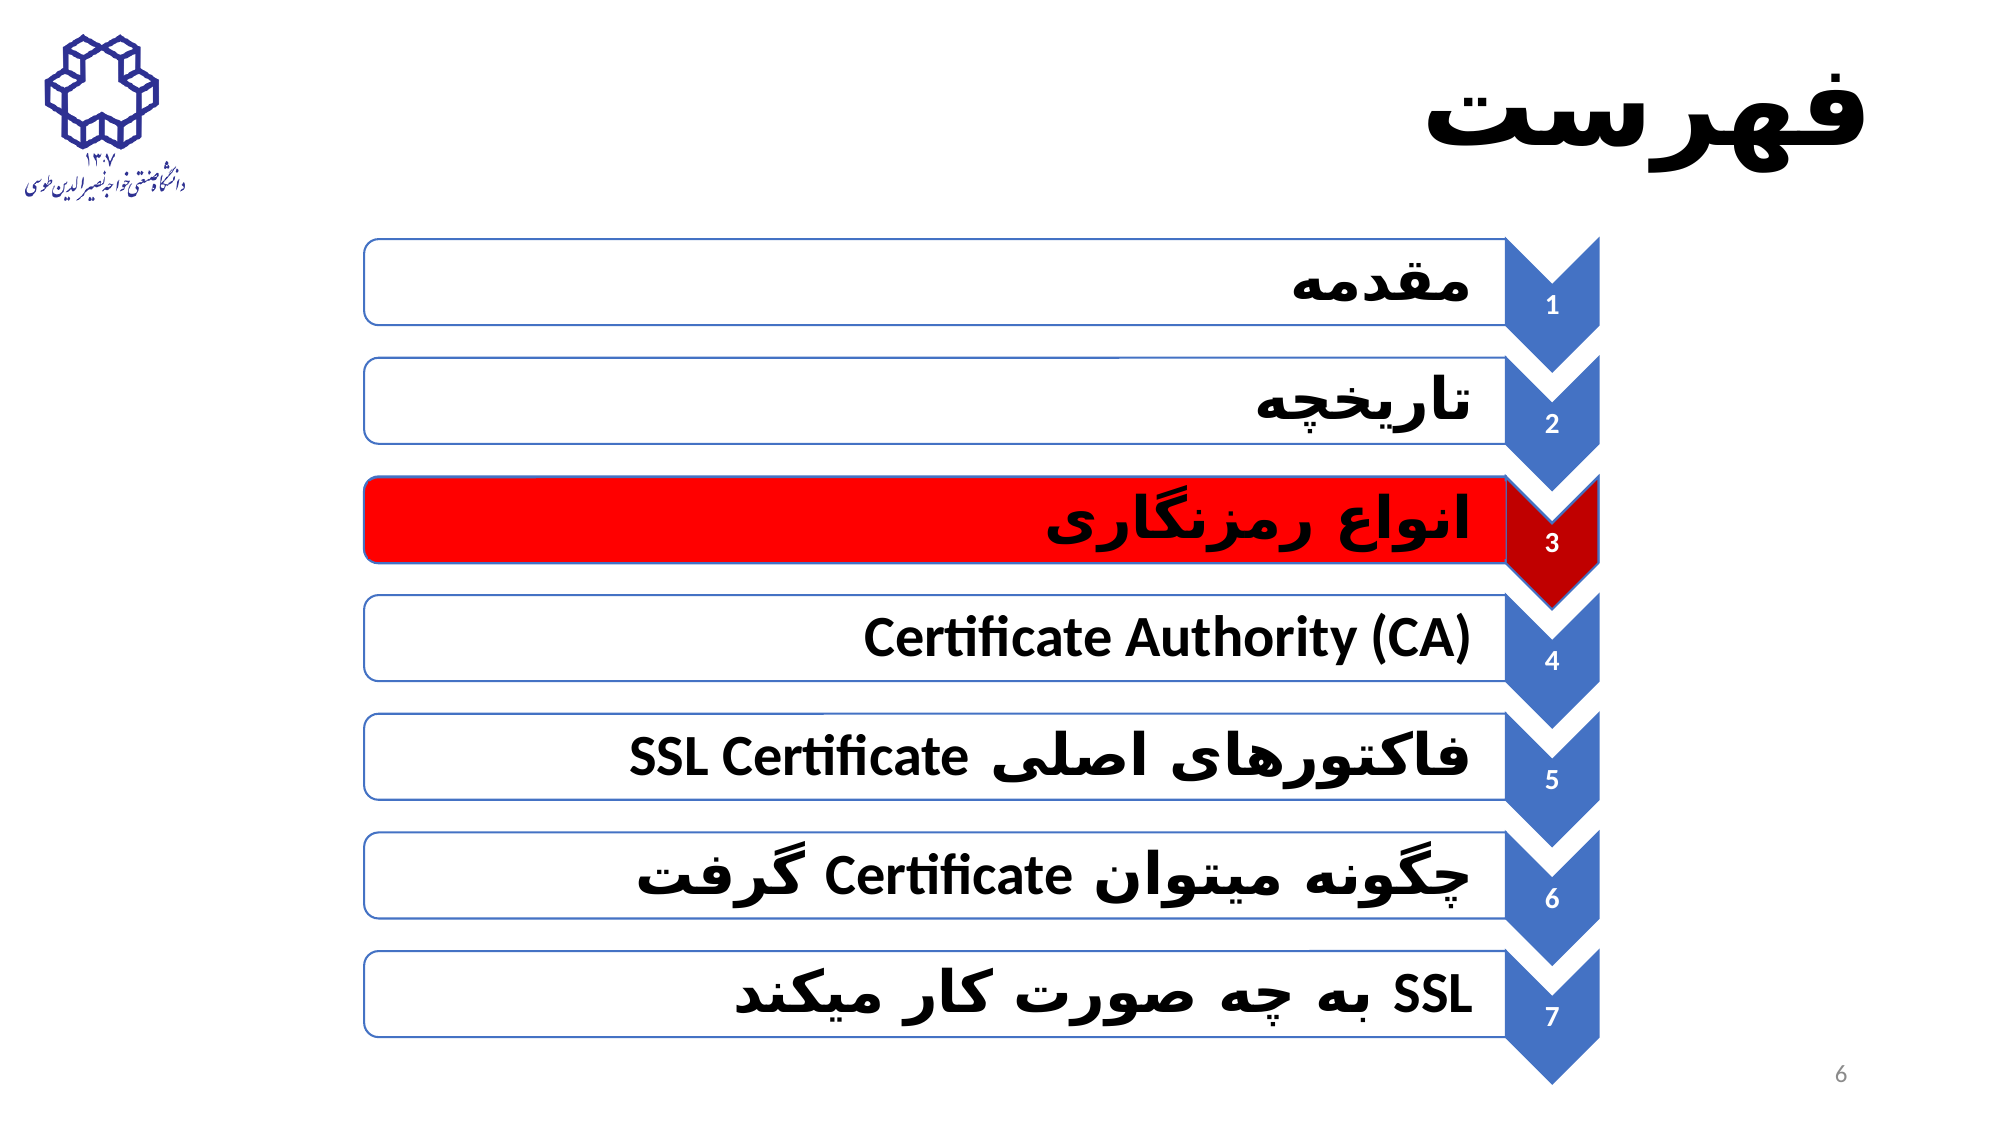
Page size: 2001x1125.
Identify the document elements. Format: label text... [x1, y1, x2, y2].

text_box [364, 357, 1506, 444]
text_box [364, 950, 1506, 1038]
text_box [364, 713, 1506, 800]
picture [25, 34, 185, 201]
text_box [1505, 238, 1599, 357]
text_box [364, 594, 1506, 682]
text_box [364, 238, 1506, 326]
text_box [1505, 357, 1599, 476]
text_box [364, 832, 1506, 919]
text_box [1505, 950, 1599, 1084]
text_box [1505, 713, 1599, 832]
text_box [1505, 610, 1599, 713]
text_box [1505, 832, 1599, 950]
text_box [363, 477, 1506, 564]
slide_number 6 [1412, 1042, 1863, 1103]
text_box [1505, 477, 1599, 610]
title فهرست [239, 39, 1889, 178]
